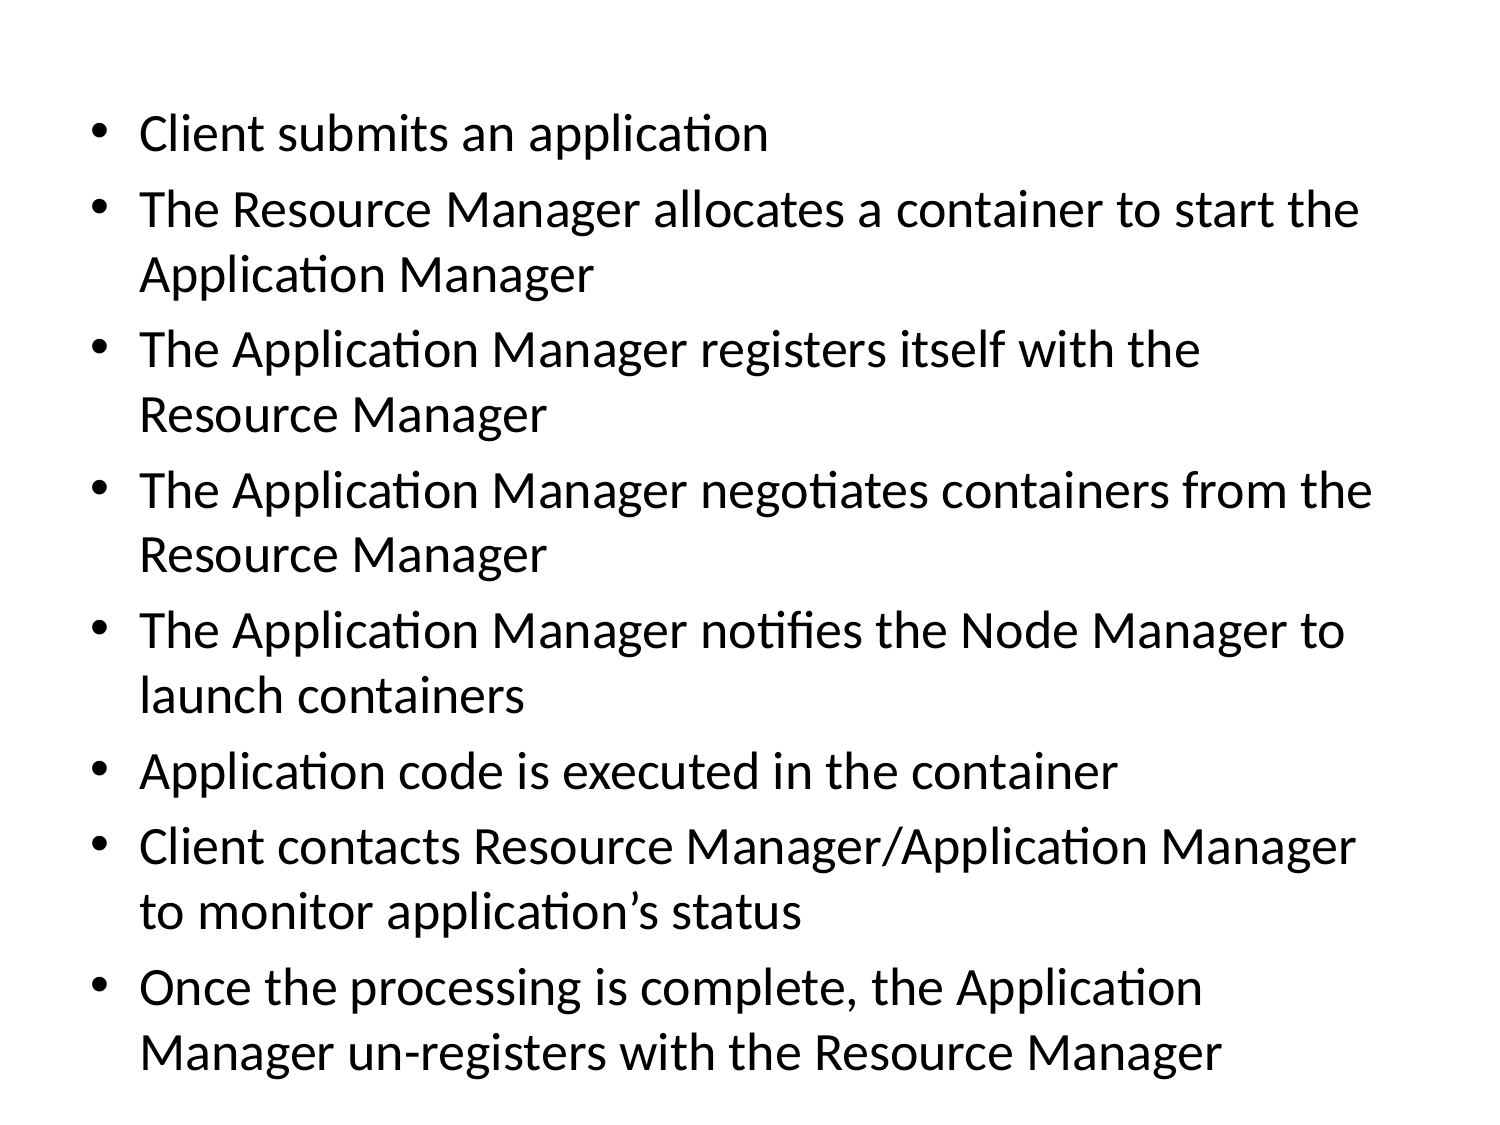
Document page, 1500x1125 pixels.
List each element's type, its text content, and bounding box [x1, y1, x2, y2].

list Client submits an application The Resource Manager allocates a container to start the Application Manager The Application Manager registers itself with the Resource Manager The Application Manager negotiates containers from the Resource Manager The Application Manager notifies the Node Manager to launch containers Application code is executed in the container Client contacts Resource Manager/Application Manager to monitor application’s status Once the processing is complete, the Application Manager un-registers with the Resource Manager [75, 90, 1425, 1094]
